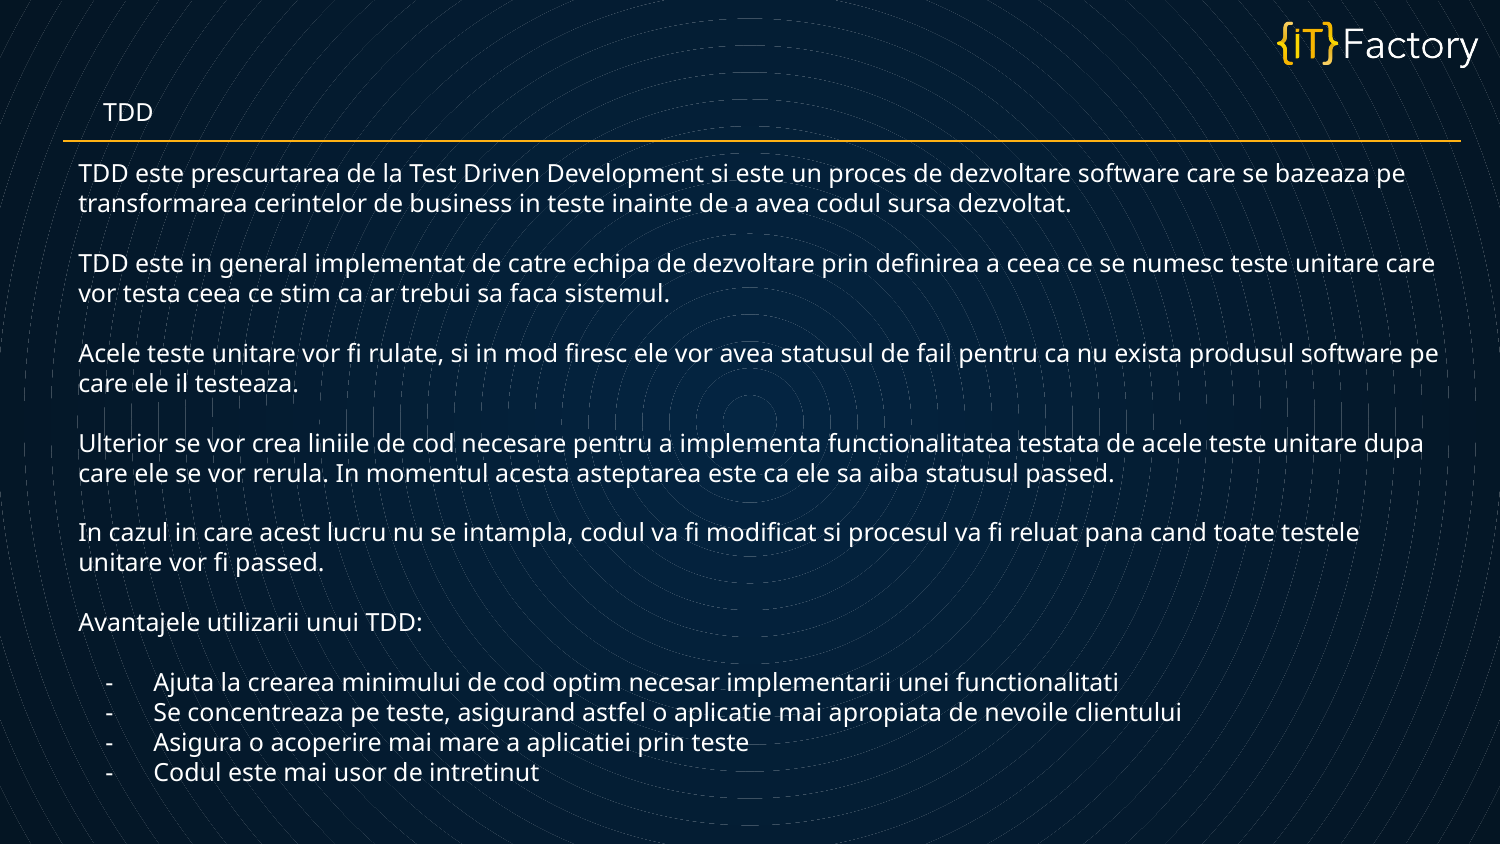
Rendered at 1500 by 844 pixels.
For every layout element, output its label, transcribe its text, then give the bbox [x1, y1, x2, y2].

text_box TDD este prescurtarea de la Test Driven Development si este un proces de dezvoltare software care se bazeaza pe transformarea cerintelor de business in teste inainte de a avea codul sursa dezvoltat. TDD este in general implementat de catre echipa de dezvoltare prin definirea a ceea ce se numesc teste unitare care vor testa ceea ce stim ca ar trebui sa faca sistemul. Acele teste unitare vor fi rulate, si in mod firesc ele vor avea statusul de fail pentru ca nu exista produsul software pe care ele il testeaza. Ulterior se vor crea liniile de cod necesare pentru a implementa functionalitatea testata de acele teste unitare dupa care ele se vor rerula. In momentul acesta asteptarea este ca ele sa aiba statusul passed. In cazul in care acest lucru nu se intampla, codul va fi modificat si procesul va fi reluat pana cand toate testele unitare vor fi passed. Avantajele utilizarii unui TDD: Ajuta la crearea minimului de cod optim necesar implementarii unei functionalitati Se concentreaza pe teste, asigurand astfel o aplicatie mai apropiata de nevoile clientului Asigura o acoperire mai mare a aplicatiei prin teste Codul este mai usor de intretinut [63, 146, 1462, 802]
title TDD [41, 41, 216, 142]
picture [1277, 16, 1479, 73]
